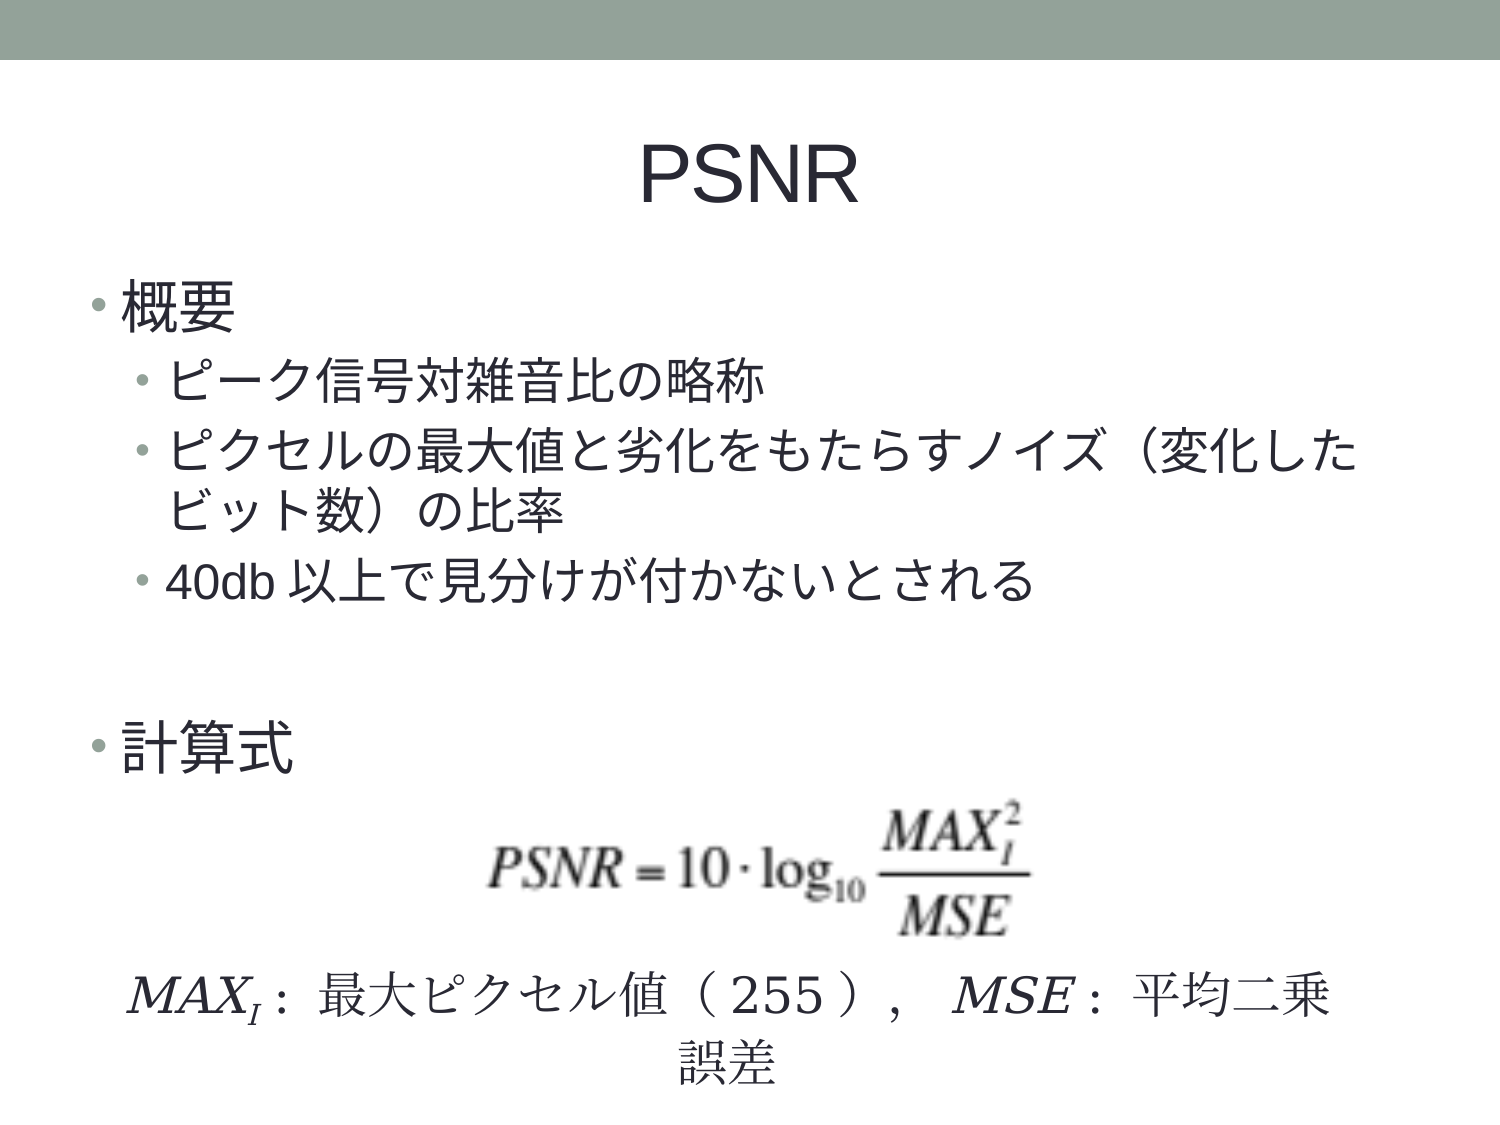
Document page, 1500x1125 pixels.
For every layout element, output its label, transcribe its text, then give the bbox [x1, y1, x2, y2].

title PSNR [75, 87, 1425, 250]
list 概要 ピーク信号対雑音比の略称 ピクセルの最大値と劣化をもたらすノイズ（変化したビット数）の比率 40db以上で見分けが付かないとされる 計算式 [75, 262, 1425, 1063]
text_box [479, 789, 1039, 941]
text_box MAXI : 最大ピクセル値（255），MSE : 平均二乗誤差 [87, 955, 1368, 1125]
